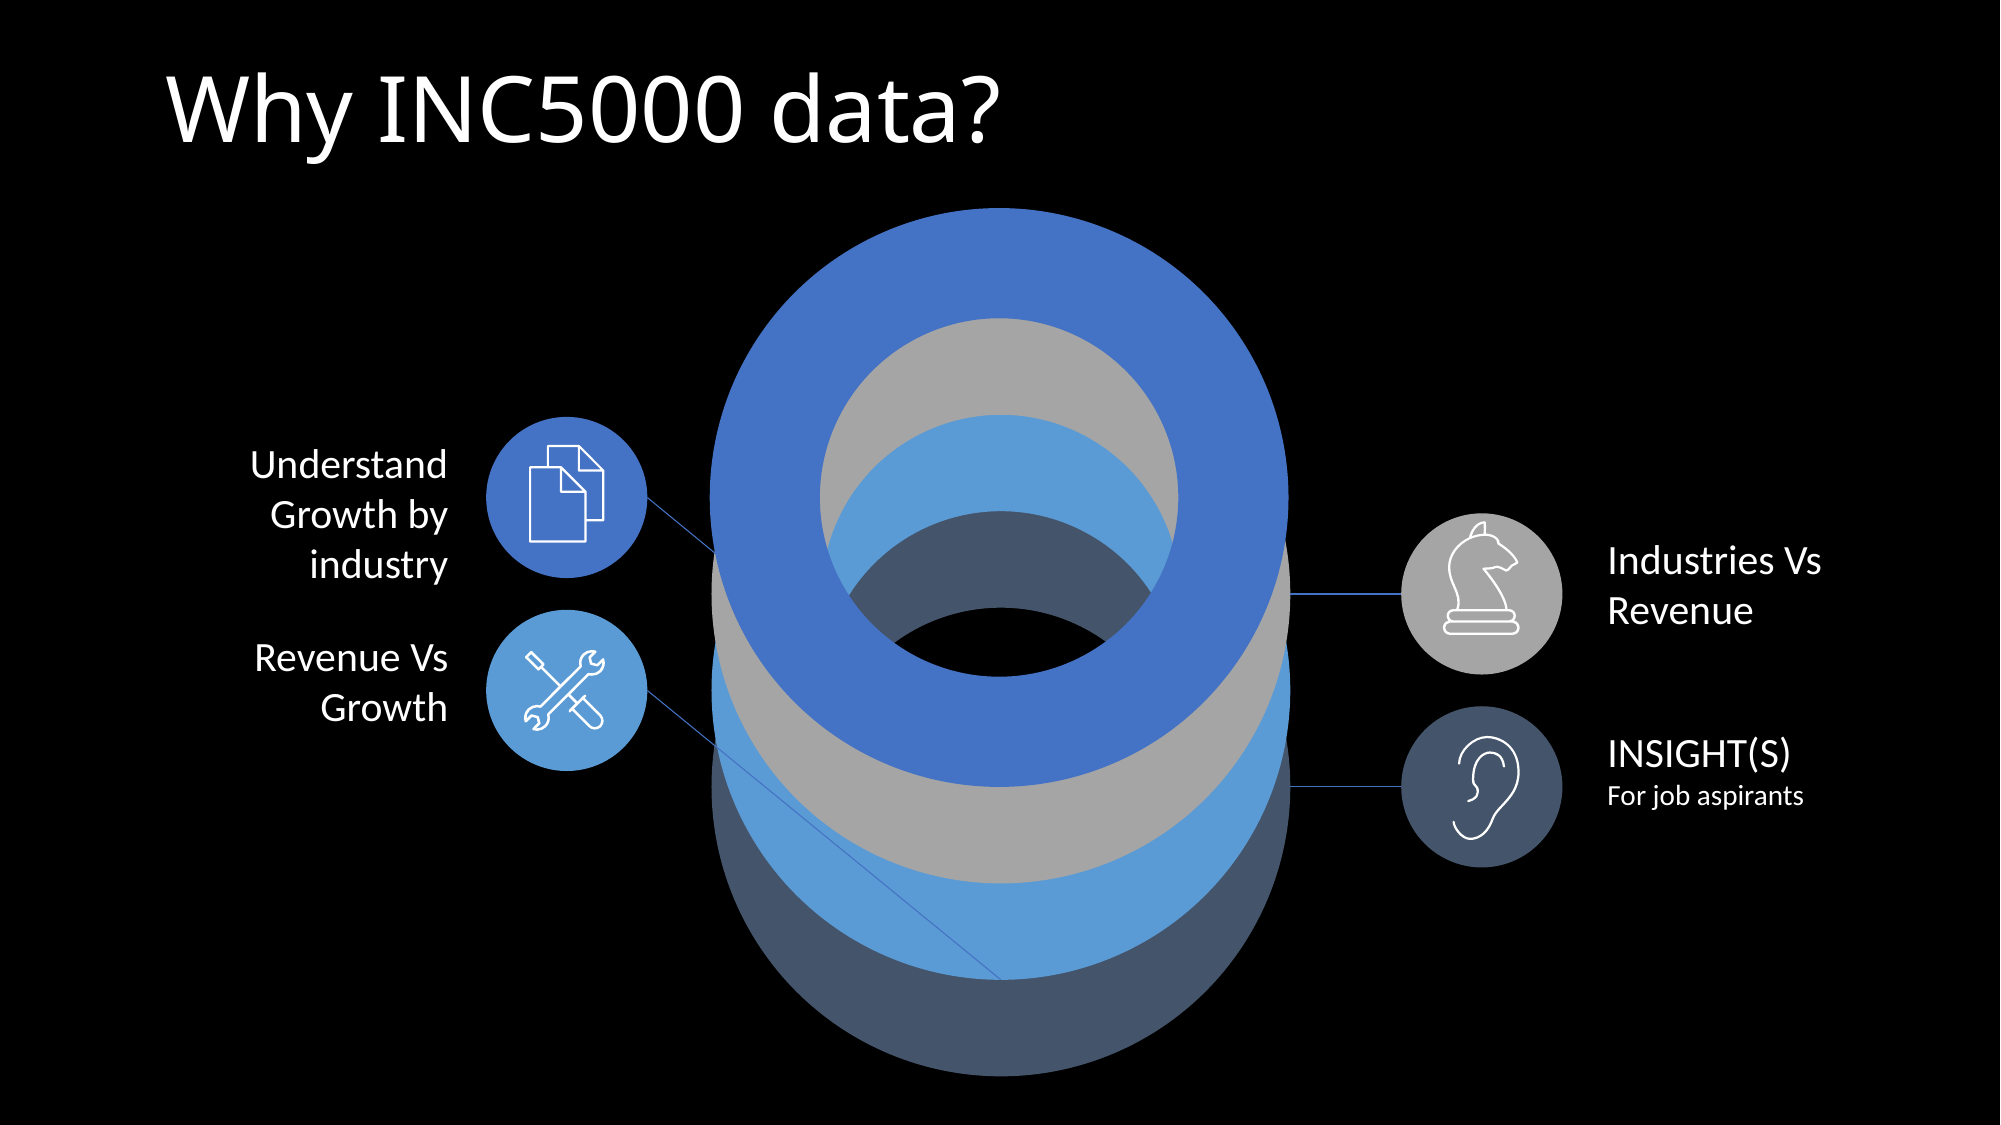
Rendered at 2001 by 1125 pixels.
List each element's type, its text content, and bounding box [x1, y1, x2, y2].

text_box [1290, 706, 1934, 868]
text_box [768, 787, 1275, 981]
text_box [1290, 513, 1898, 675]
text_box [125, 208, 1289, 787]
text_box [710, 754, 1290, 1077]
text_box [784, 787, 1218, 884]
text_box Why INC5000 data? [150, 45, 1850, 180]
text_box [727, 787, 1000, 981]
